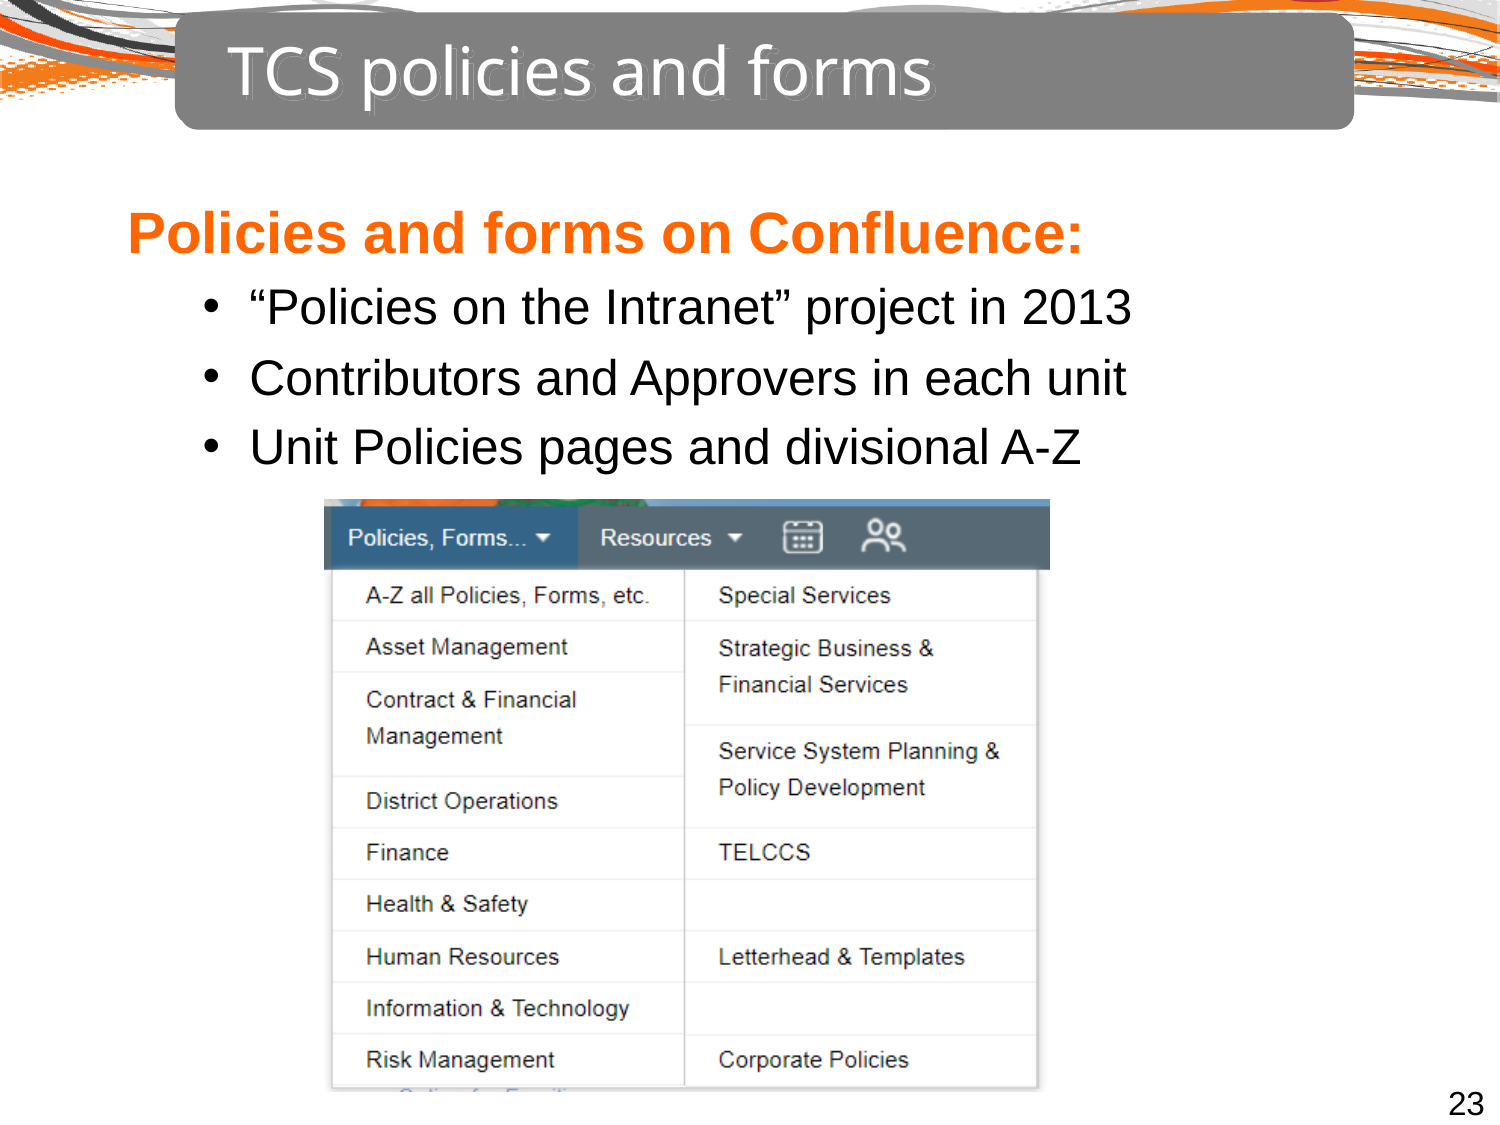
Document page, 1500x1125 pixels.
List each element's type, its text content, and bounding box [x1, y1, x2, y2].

picture [324, 499, 1051, 1093]
title TCS policies and forms [212, 12, 1313, 126]
picture [0, 0, 1500, 125]
list Policies and forms on Confluence: “Policies on the Intranet” project in 2013 Contributors and Approvers in each unit Unit Policies pages and divisional A-Z [112, 187, 1388, 1076]
